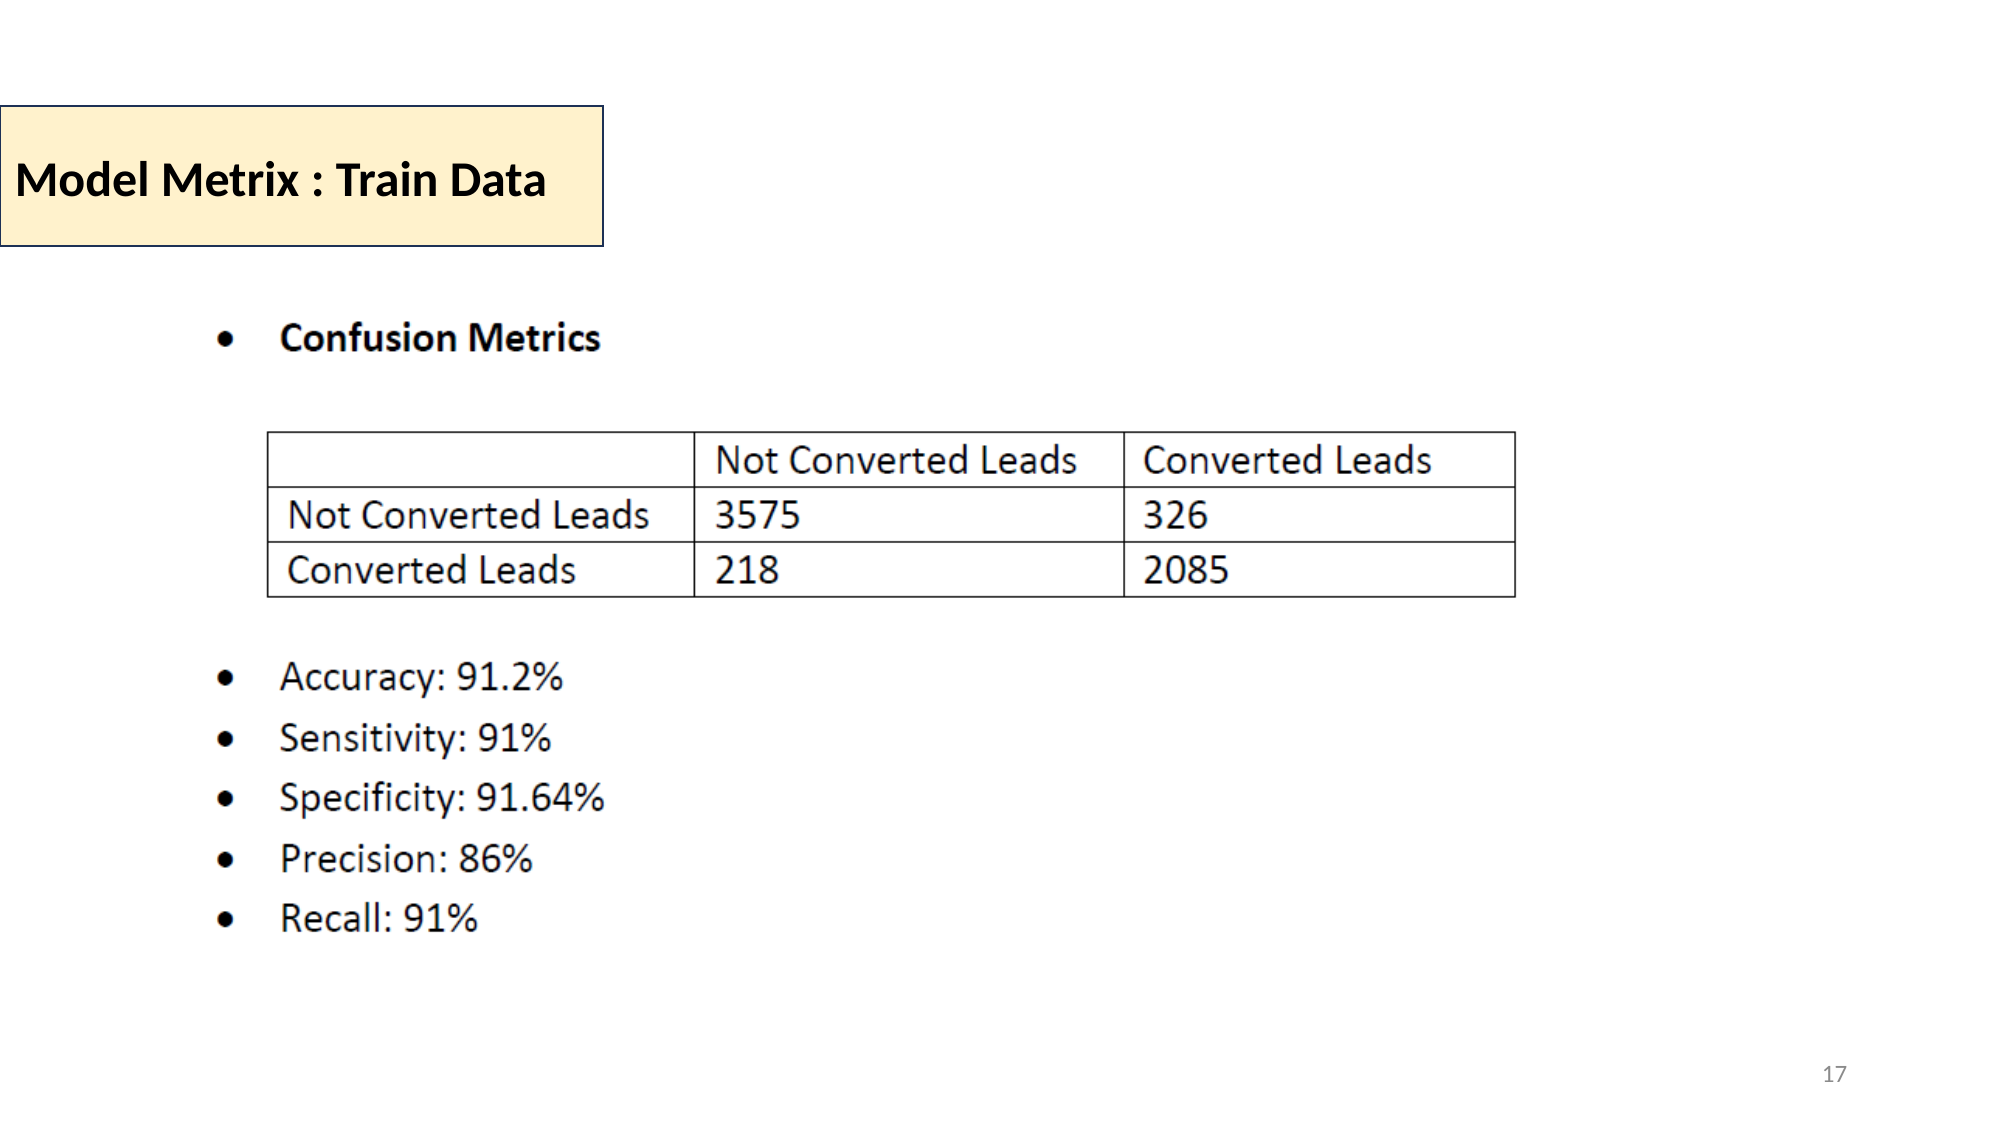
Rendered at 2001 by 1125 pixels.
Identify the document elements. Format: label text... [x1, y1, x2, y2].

picture [50, 303, 1693, 987]
text_box Model Metrix : Train Data [0, 105, 604, 247]
slide_number 17 [1412, 1042, 1863, 1103]
